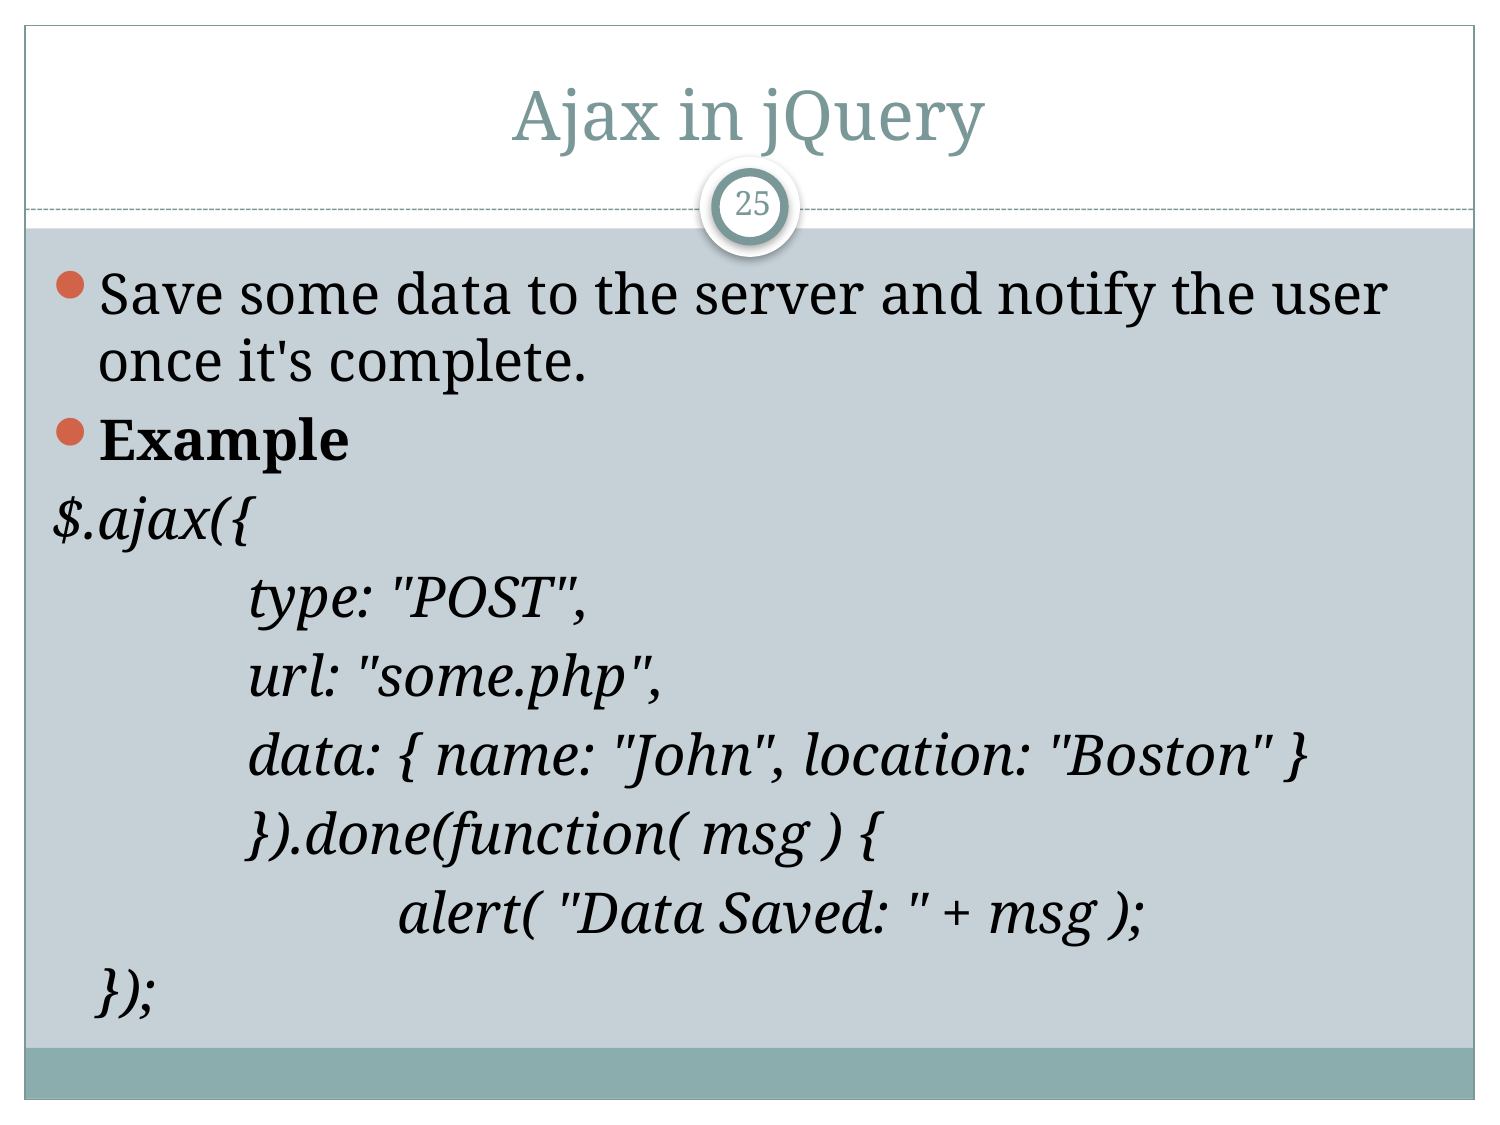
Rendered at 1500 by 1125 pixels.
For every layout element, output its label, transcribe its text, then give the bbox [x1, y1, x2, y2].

list Save some data to the server and notify the user once it's complete. Example $.ajax({ type: "POST", url: "some.php", data: { name: "John", location: "Boston" } }).done(function( msg ) { alert( "Data Saved: " + msg ); }); [37, 250, 1445, 1050]
title Ajax in jQuery [49, 37, 1450, 162]
slide_number 25 [715, 168, 791, 241]
